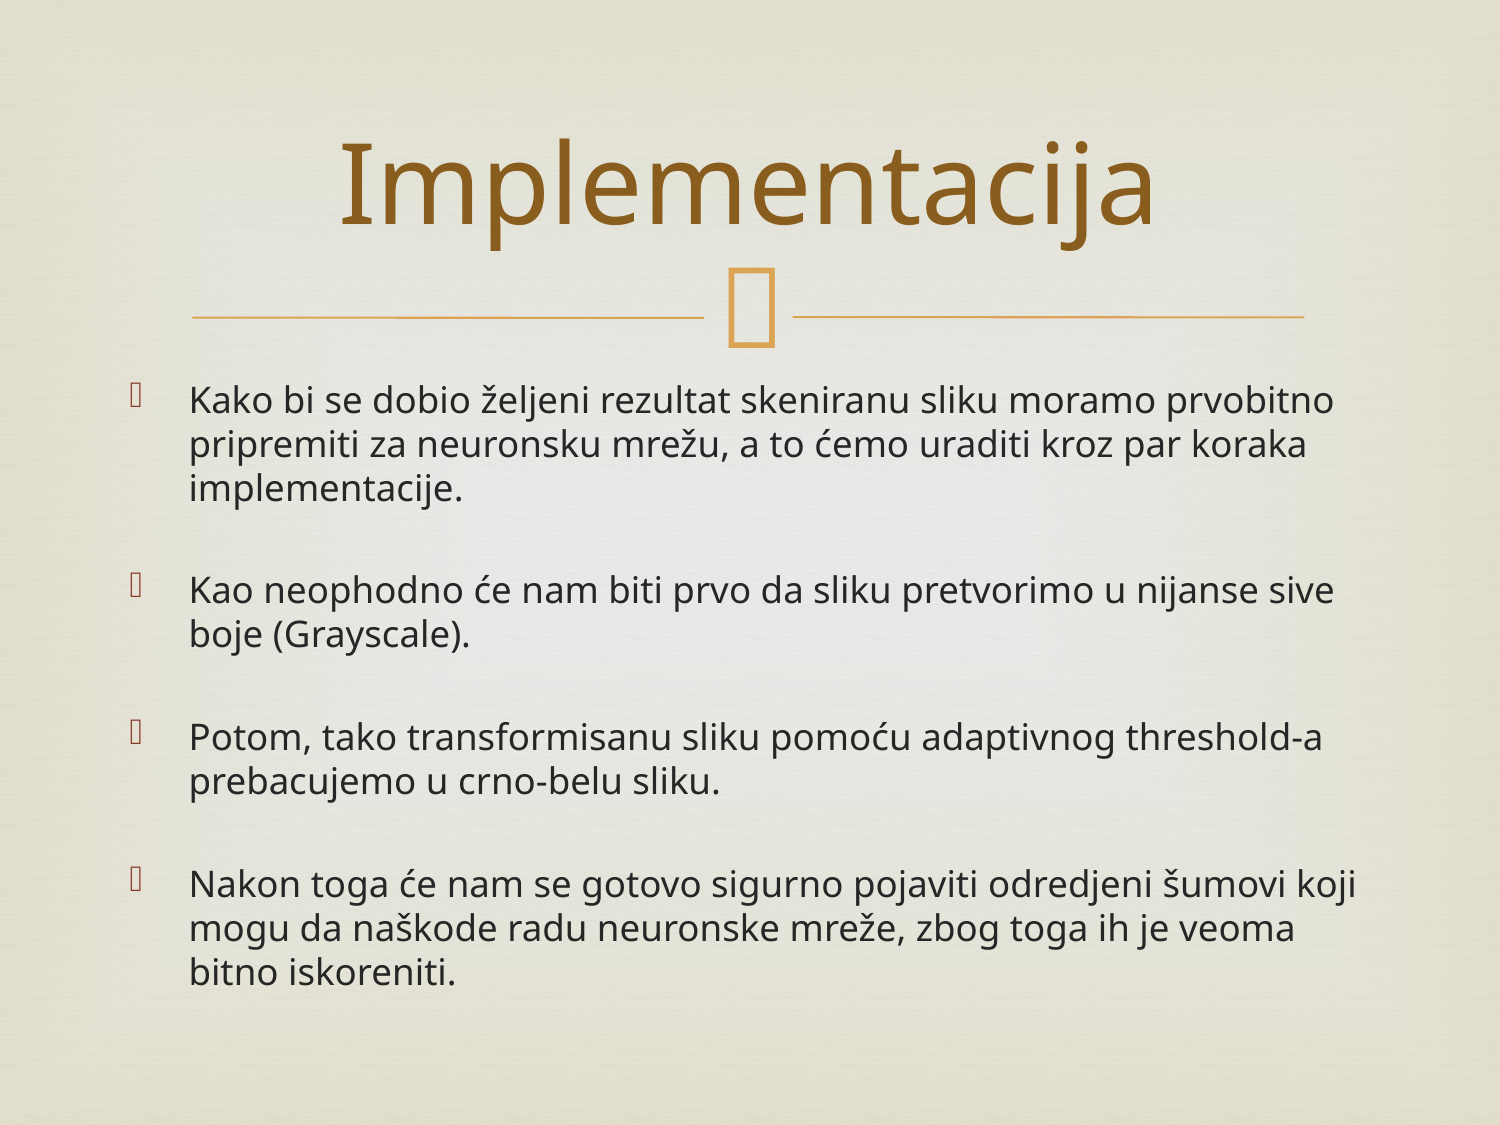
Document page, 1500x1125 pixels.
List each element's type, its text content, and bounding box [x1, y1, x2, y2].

title Implementacija [112, 93, 1386, 267]
list Kako bi se dobio željeni rezultat skeniranu sliku moramo prvobitno pripremiti za neuronsku mrežu, a to ćemo uraditi kroz par koraka implementacije. Kao neophodno će nam biti prvo da sliku pretvorimo u nijanse sive boje (Grayscale). Potom, tako transformisanu sliku pomoću adaptivnog threshold-a prebacujemo u crno-belu sliku. Nakon toga će nam se gotovo sigurno pojaviti odredjeni šumovi koji mogu da naškode radu neuronske mreže, zbog toga ih je veoma bitno iskoreniti. [114, 368, 1386, 1005]
